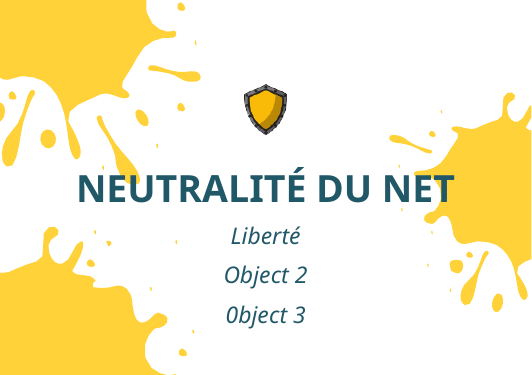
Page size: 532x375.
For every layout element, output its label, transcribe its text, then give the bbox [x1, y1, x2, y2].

text_box Object 2 [208, 253, 323, 296]
text_box Liberté [215, 213, 316, 253]
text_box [0, 0, 201, 186]
text_box 0bject 3 [210, 293, 321, 336]
picture [244, 84, 287, 135]
text_box [0, 226, 168, 375]
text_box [389, 92, 532, 313]
text_box [178, 348, 187, 357]
text_box NEUTRALITÉ DU NET [61, 157, 389, 217]
